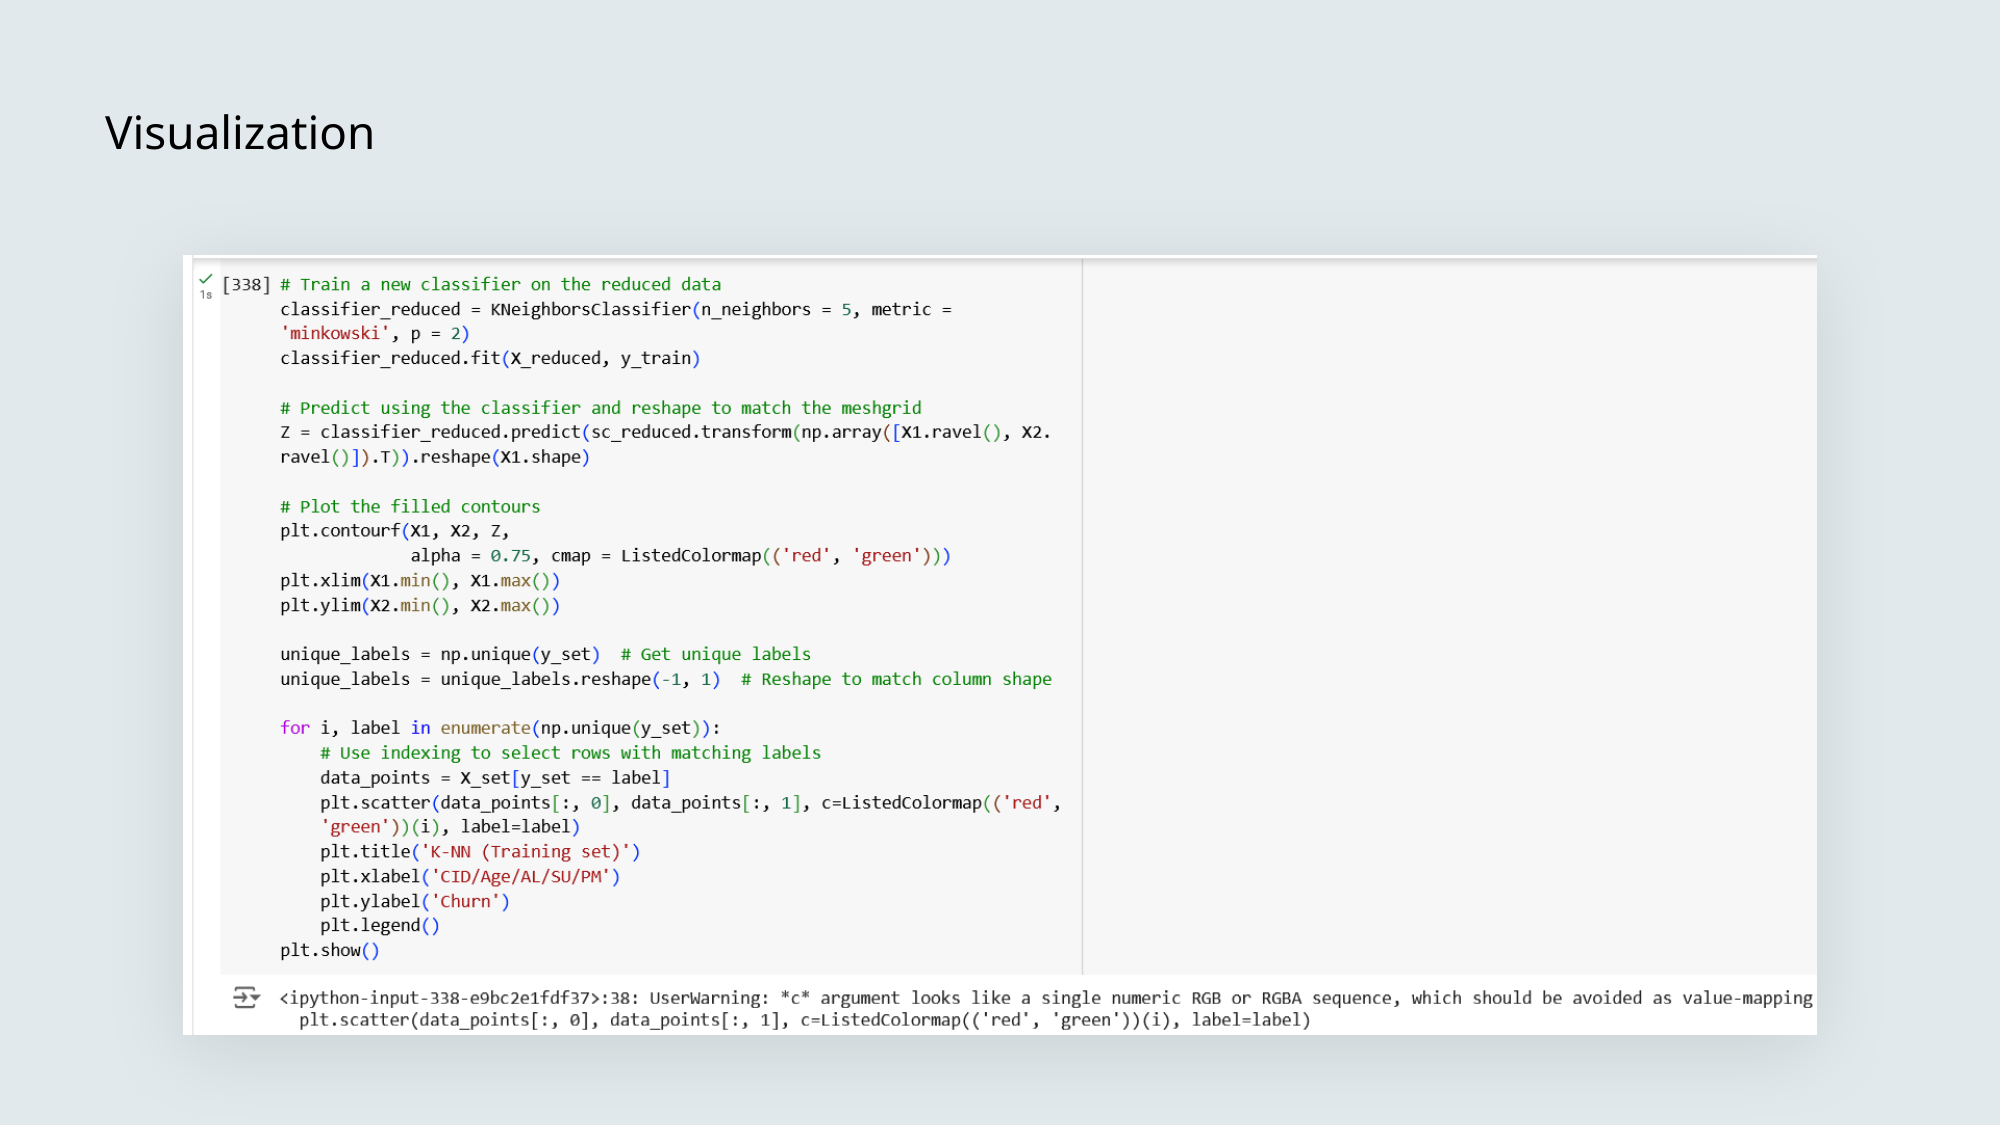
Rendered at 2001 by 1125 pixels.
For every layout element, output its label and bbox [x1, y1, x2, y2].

text_box [0, 0, 2000, 1125]
list [183, 254, 1817, 1036]
